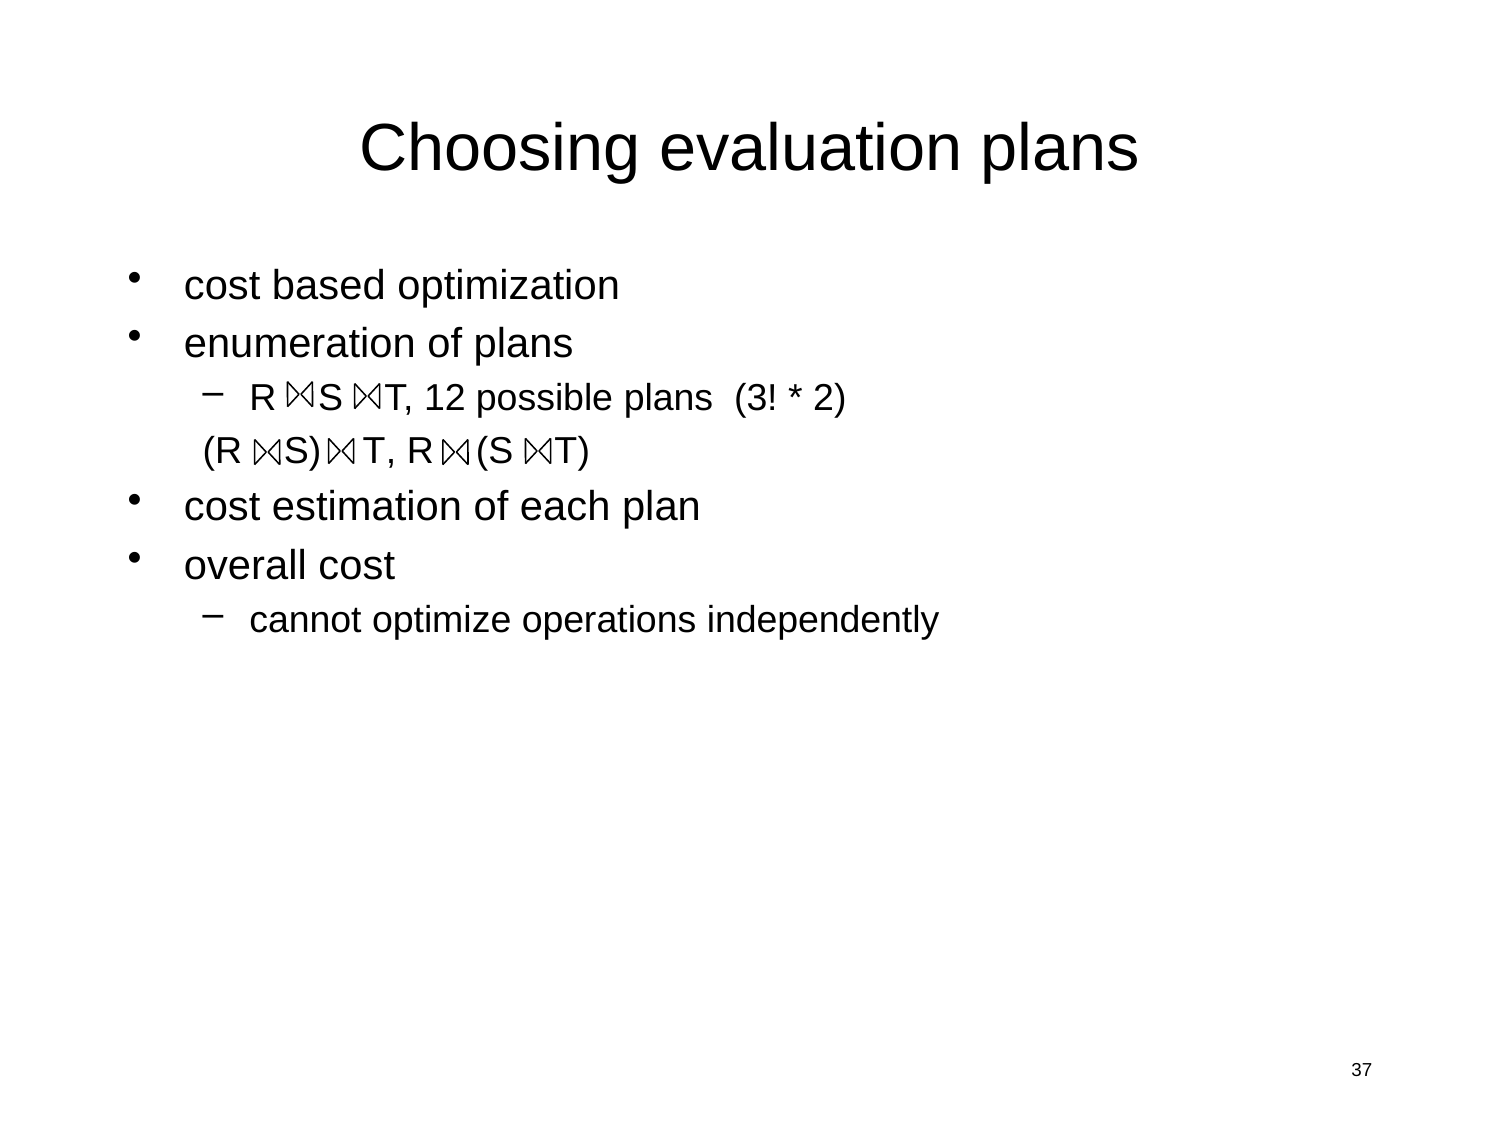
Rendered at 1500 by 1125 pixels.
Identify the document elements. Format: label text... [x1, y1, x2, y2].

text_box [254, 439, 280, 465]
slide_number 37 [1074, 1049, 1388, 1101]
list cost based optimization enumeration of plans R S T, 12 possible plans (3! * 2) (R S) T, R (S T) cost estimation of each plan overall cost cannot optimize operations independently [112, 249, 1388, 1025]
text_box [287, 381, 313, 407]
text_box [328, 438, 354, 464]
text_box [442, 439, 469, 465]
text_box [525, 438, 551, 464]
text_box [354, 383, 380, 409]
title Choosing evaluation plans [112, 50, 1388, 238]
